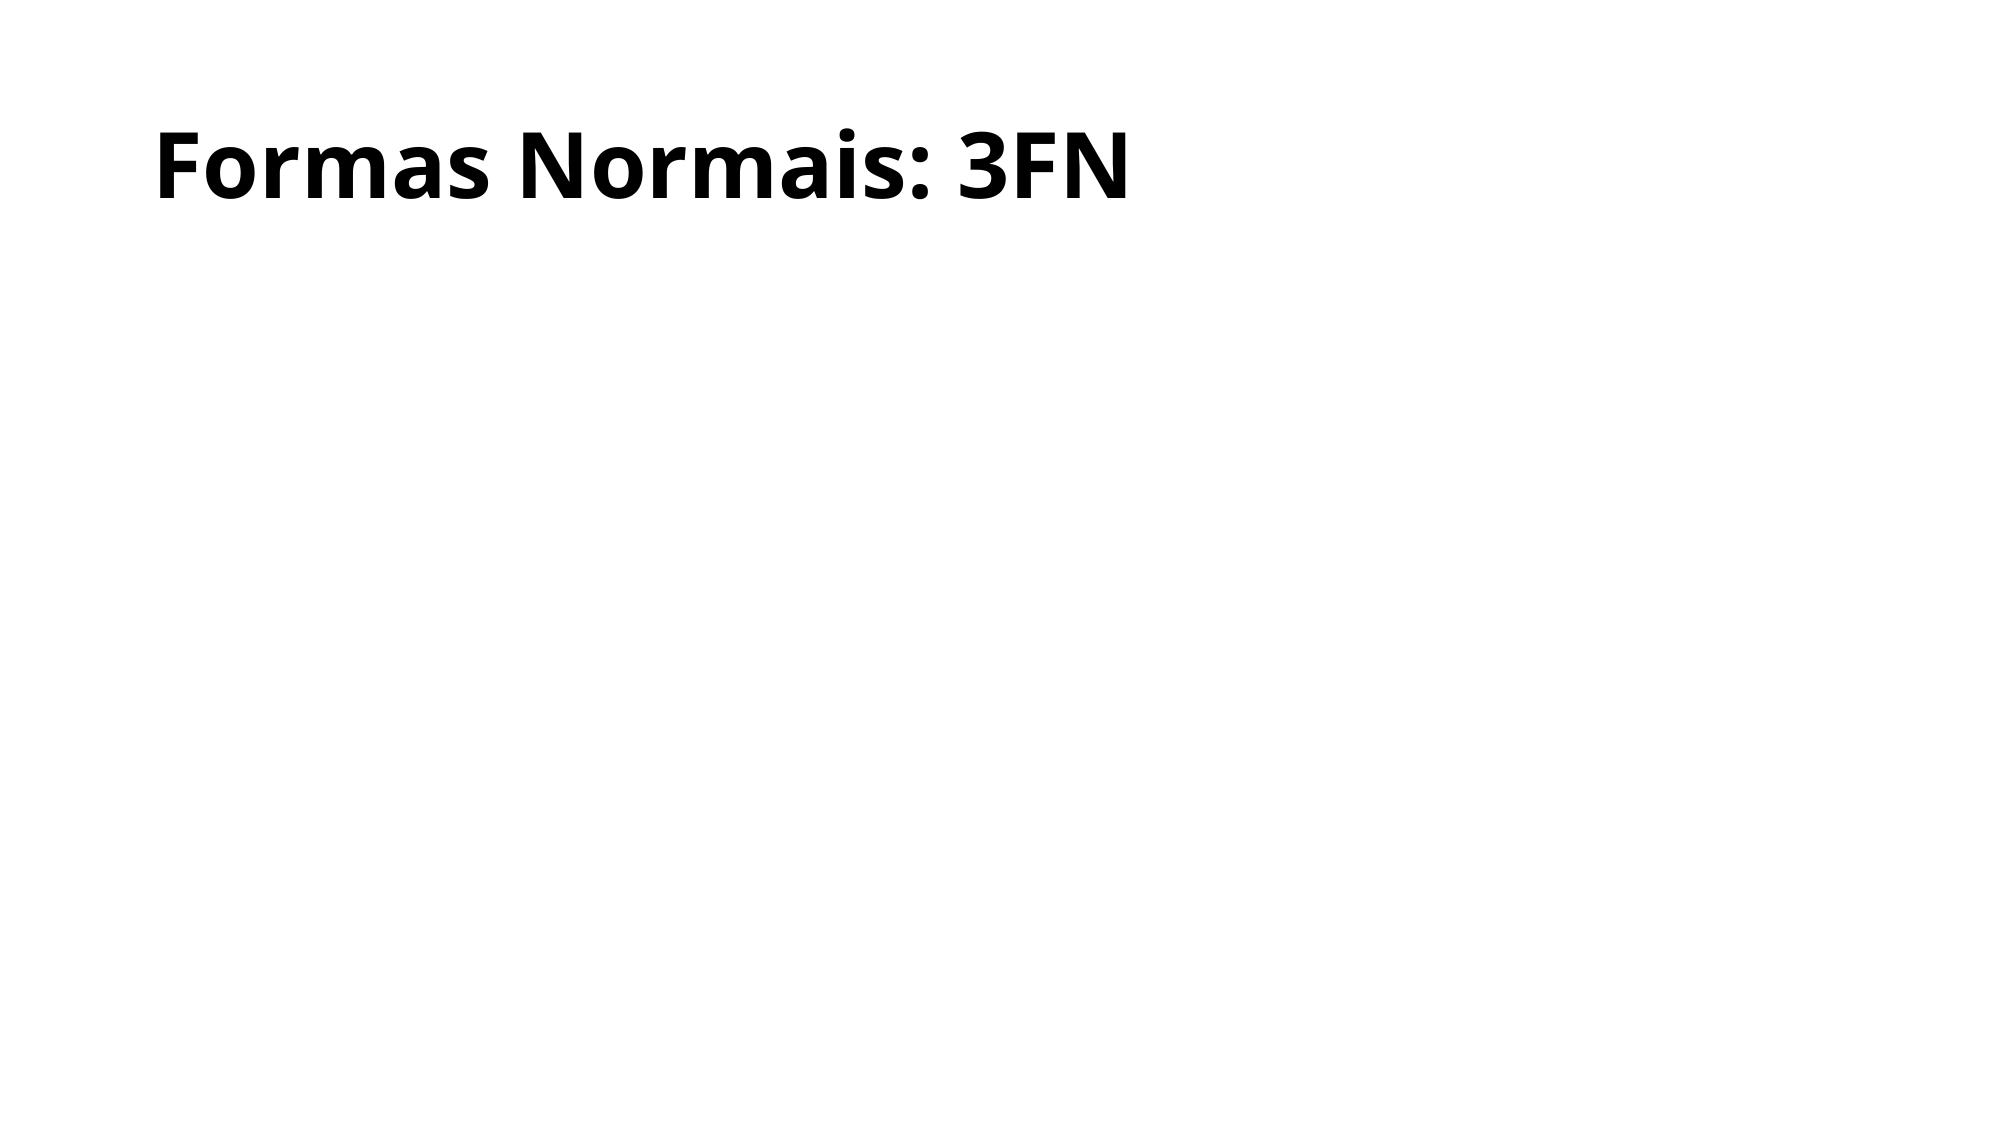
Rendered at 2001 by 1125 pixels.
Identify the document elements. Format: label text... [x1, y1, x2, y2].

title Formas Normais: 3FN [137, 59, 1863, 278]
